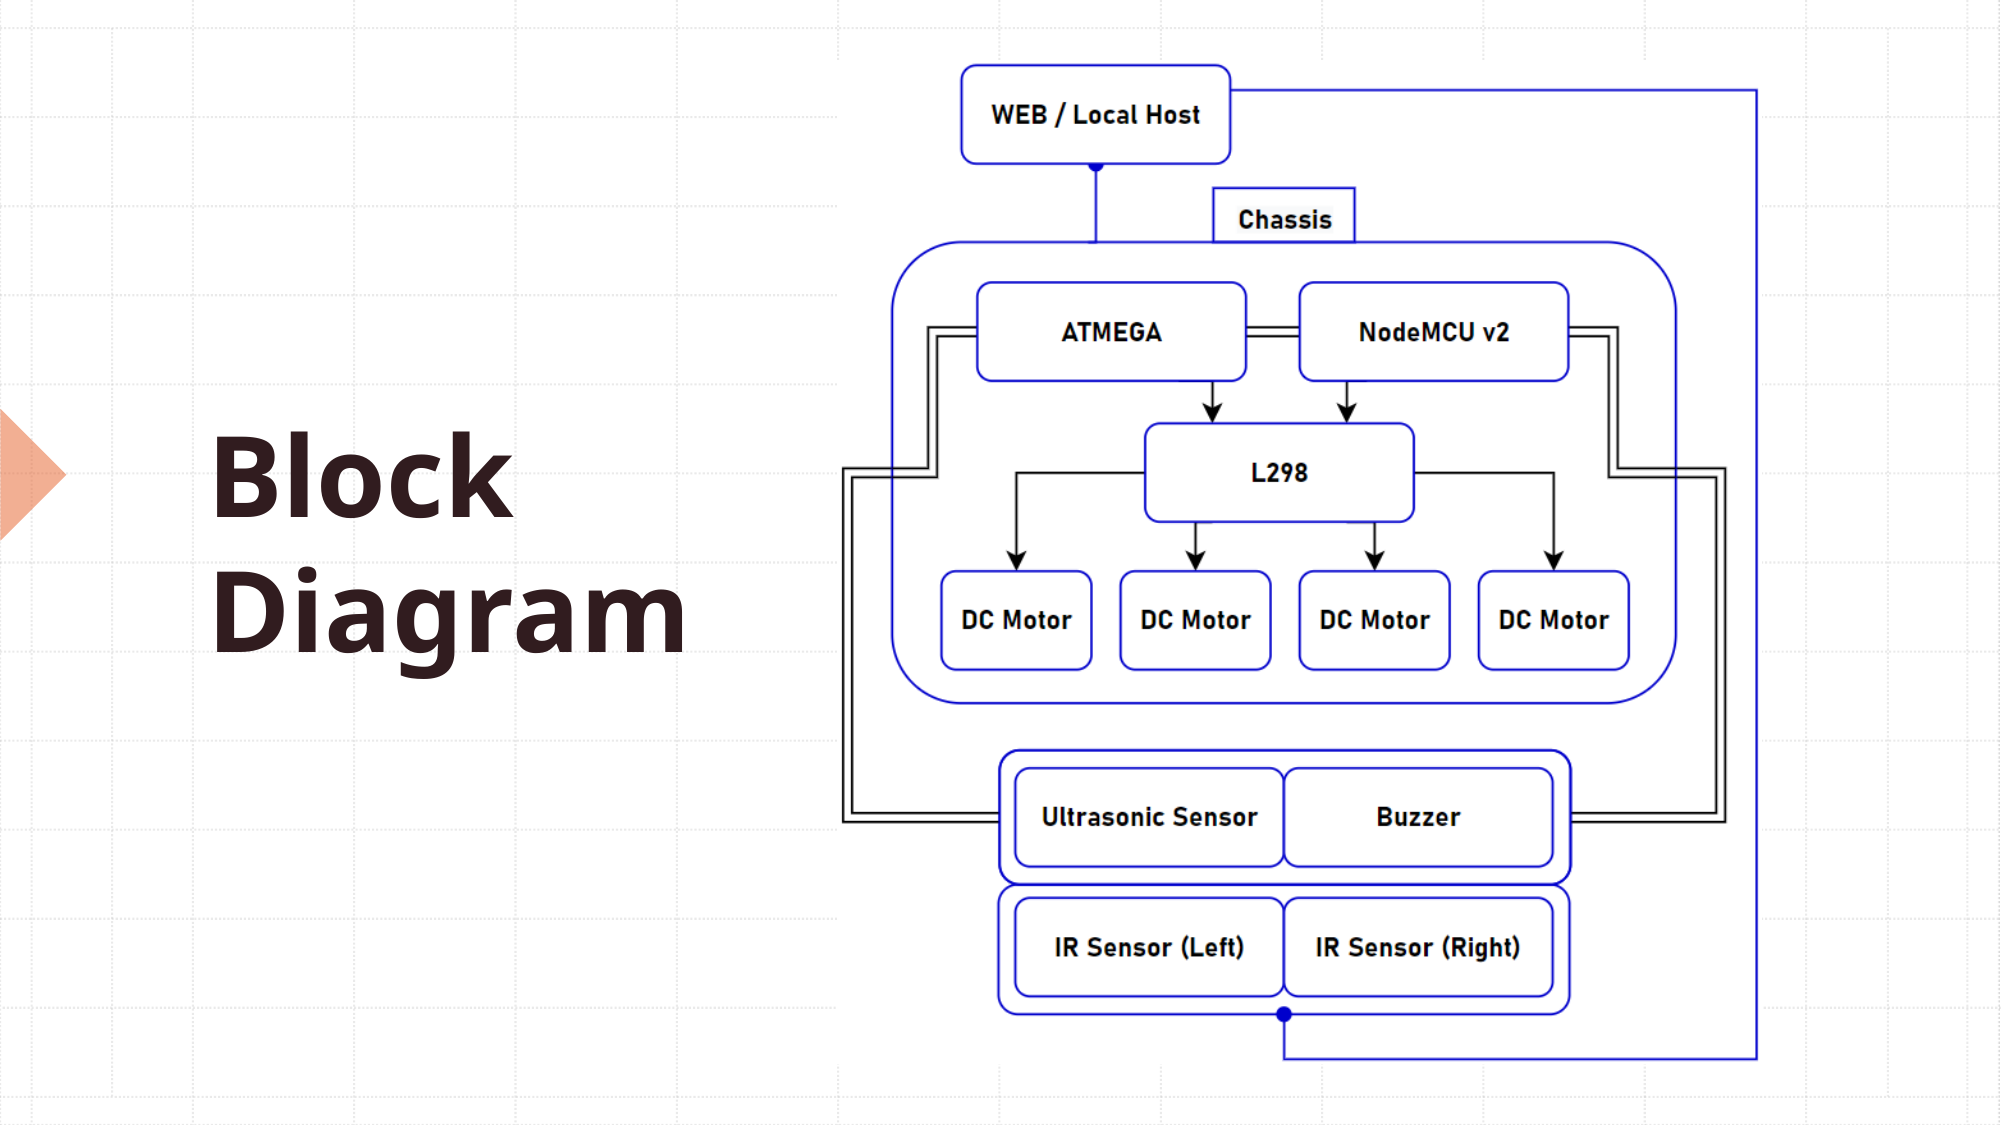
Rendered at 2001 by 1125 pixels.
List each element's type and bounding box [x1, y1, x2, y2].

picture [837, 60, 1762, 1064]
text_box [0, 0, 2000, 1125]
